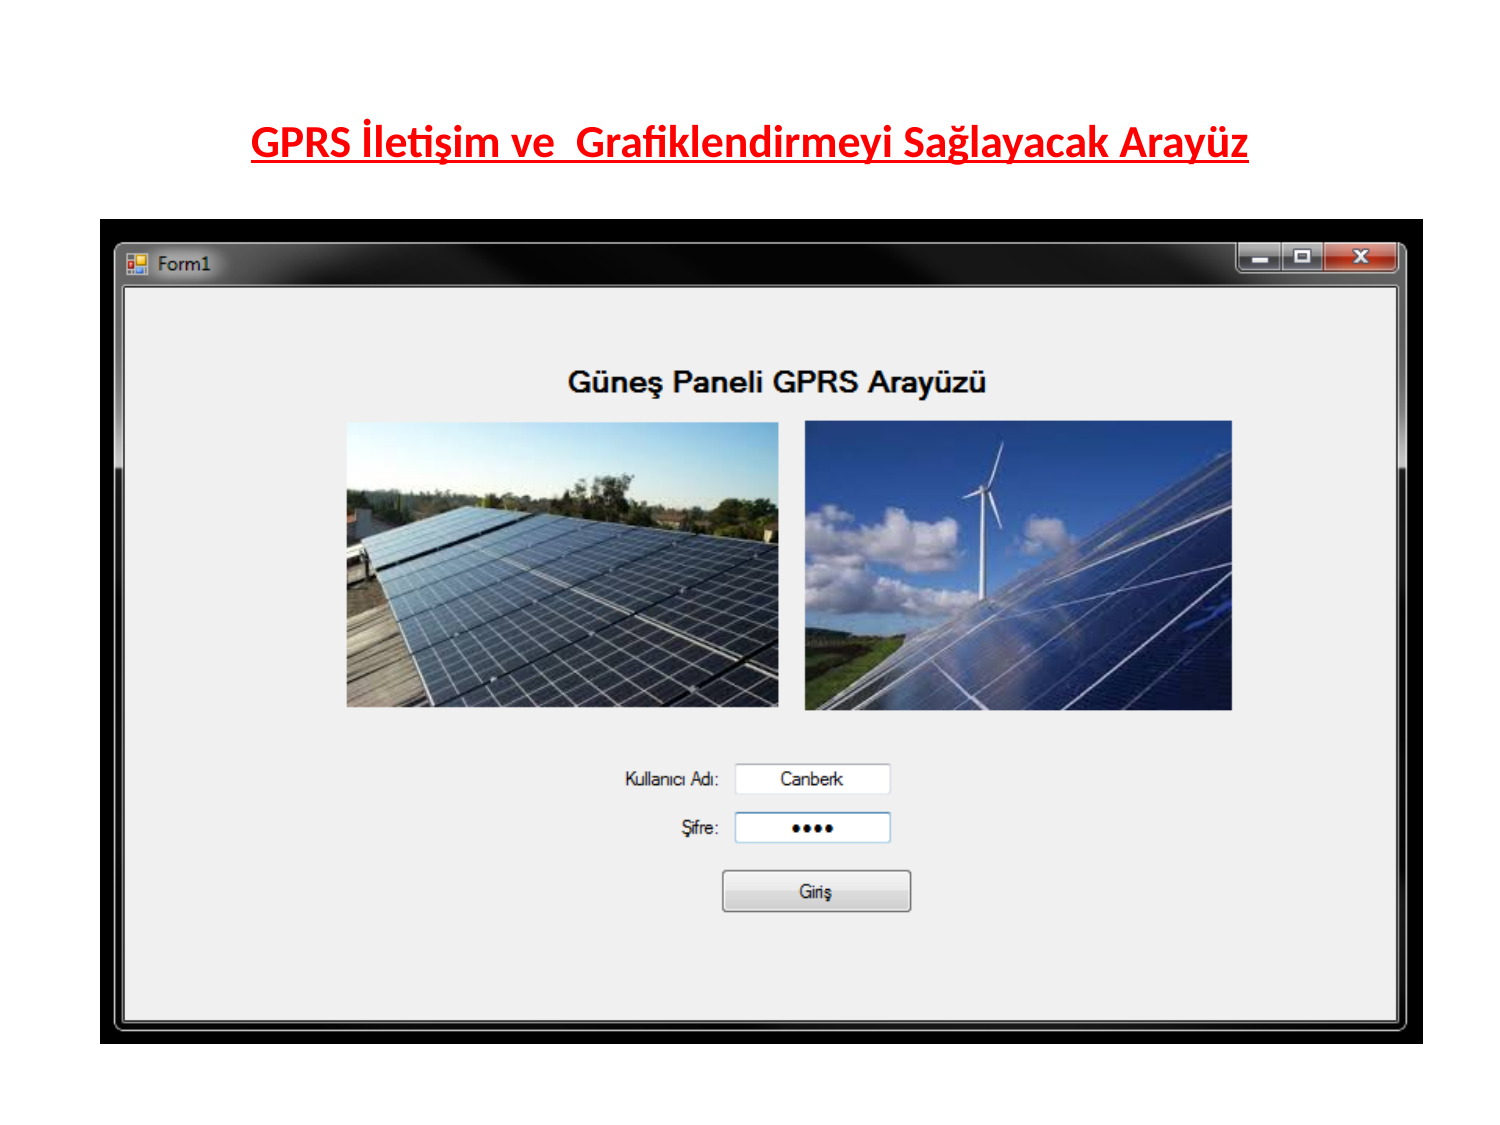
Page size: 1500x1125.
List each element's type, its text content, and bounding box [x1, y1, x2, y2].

title GPRS İletişim ve Grafiklendirmeyi Sağlayacak Arayüz [75, 45, 1425, 233]
picture [100, 219, 1423, 1044]
